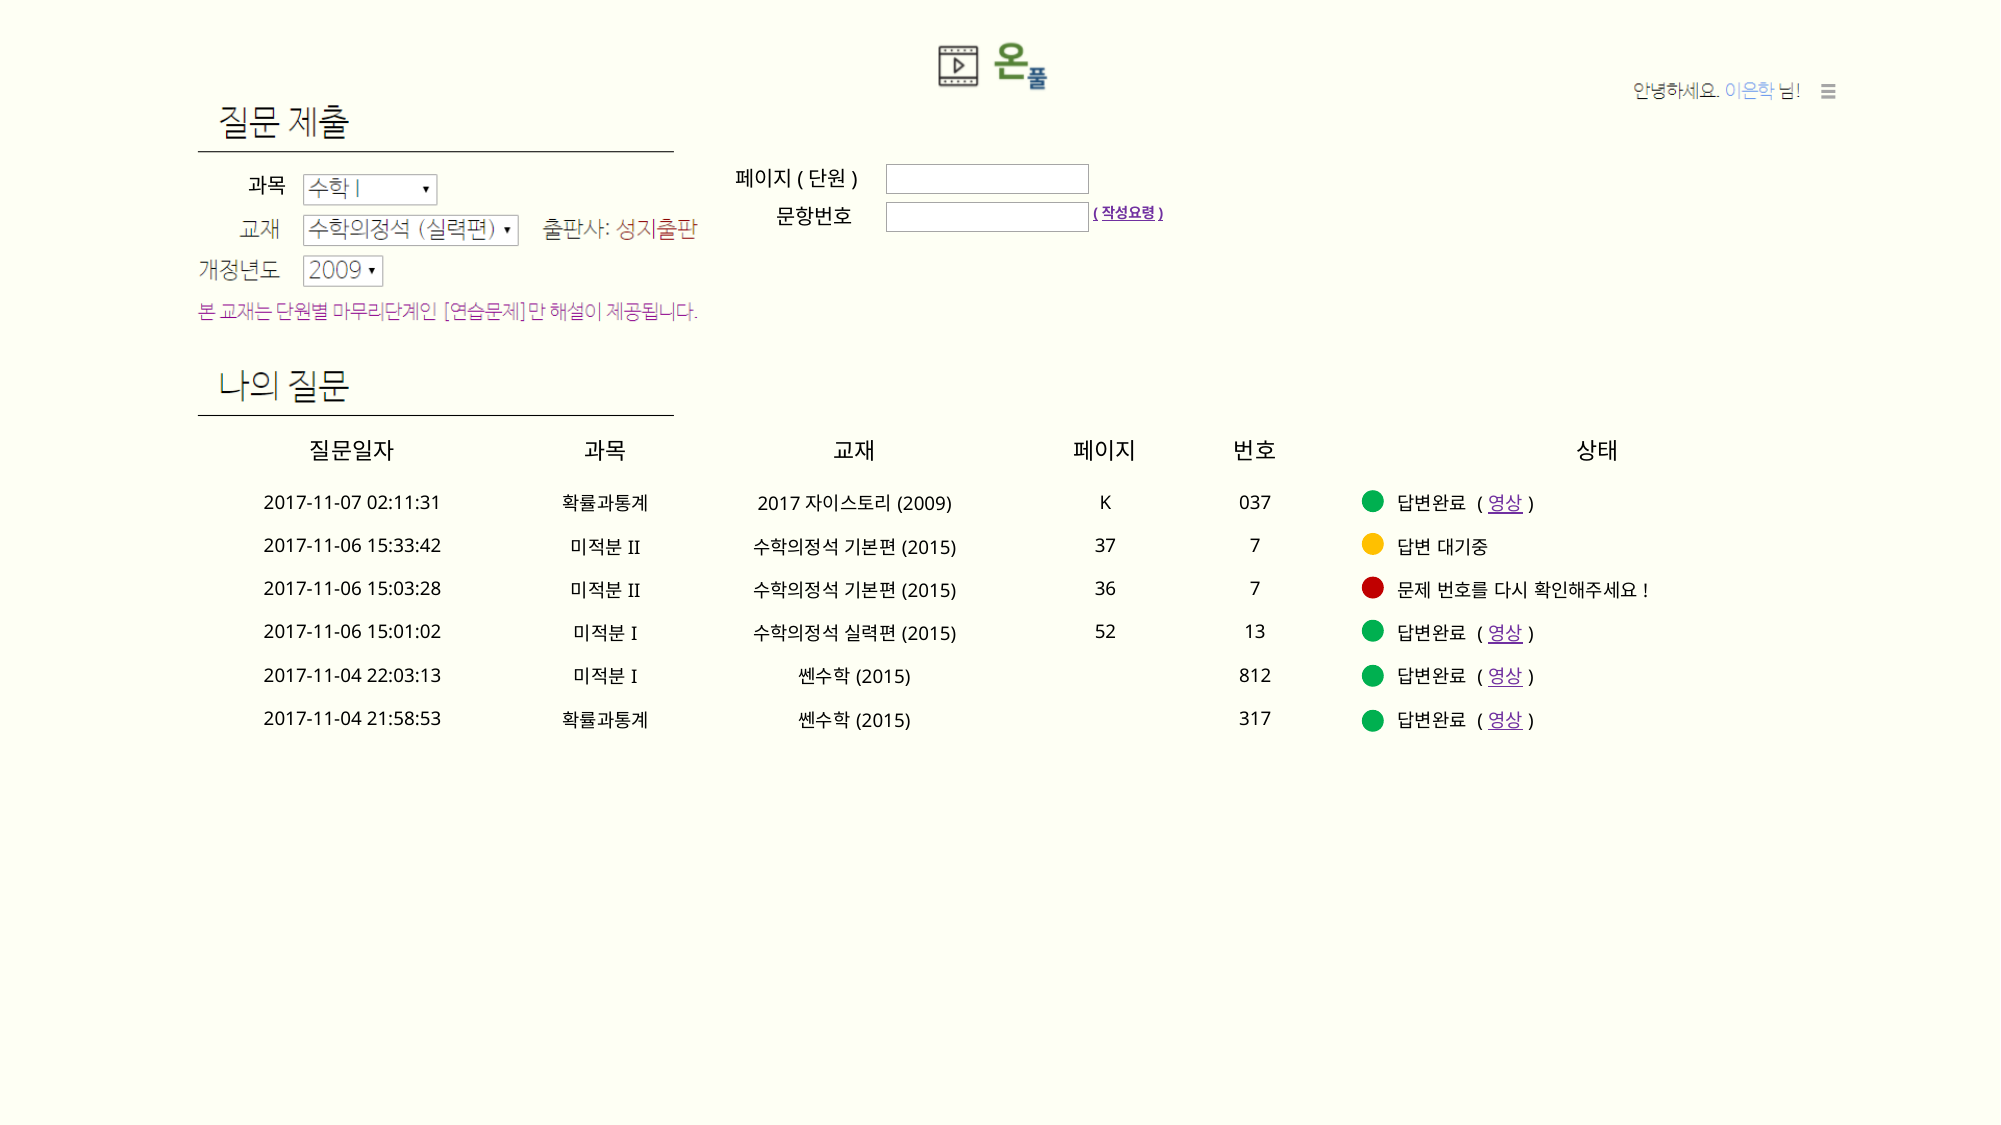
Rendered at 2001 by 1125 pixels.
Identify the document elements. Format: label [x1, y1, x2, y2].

text_box [1821, 84, 1836, 99]
picture [0, 0, 2000, 1125]
